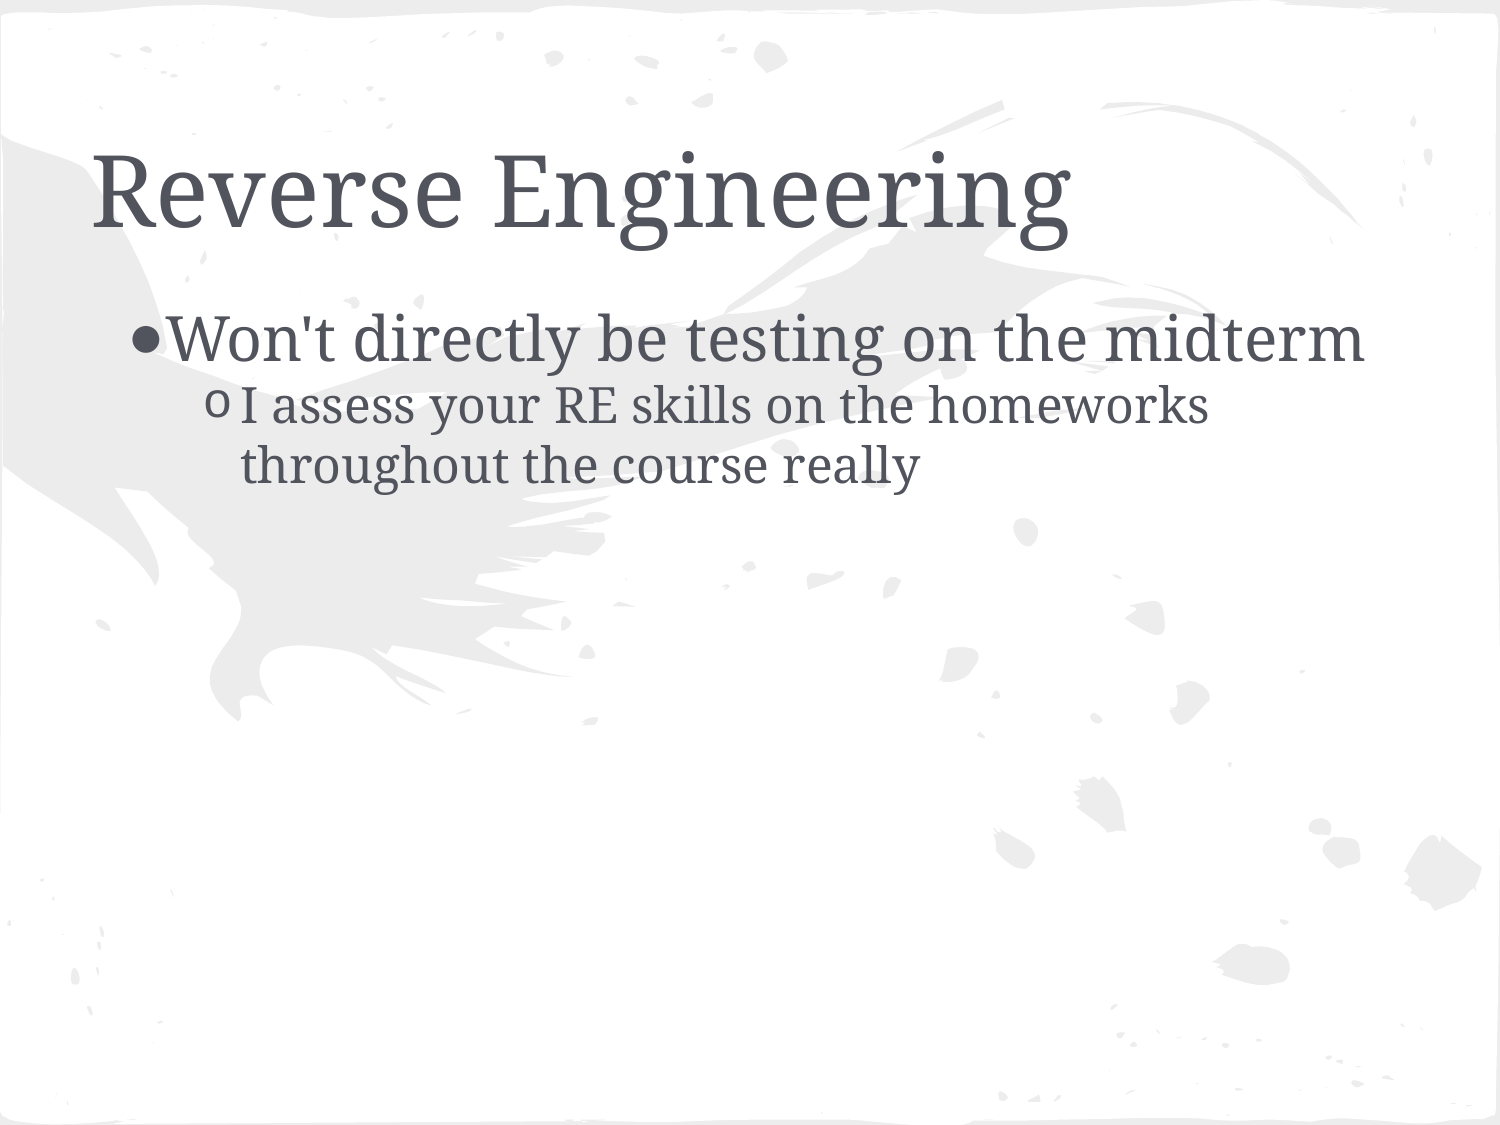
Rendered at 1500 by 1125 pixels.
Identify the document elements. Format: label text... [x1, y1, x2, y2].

title Reverse Engineering [75, 34, 1425, 263]
list Won't directly be testing on the midterm I assess your RE skills on the homeworks throughout the course really [75, 283, 1425, 1078]
